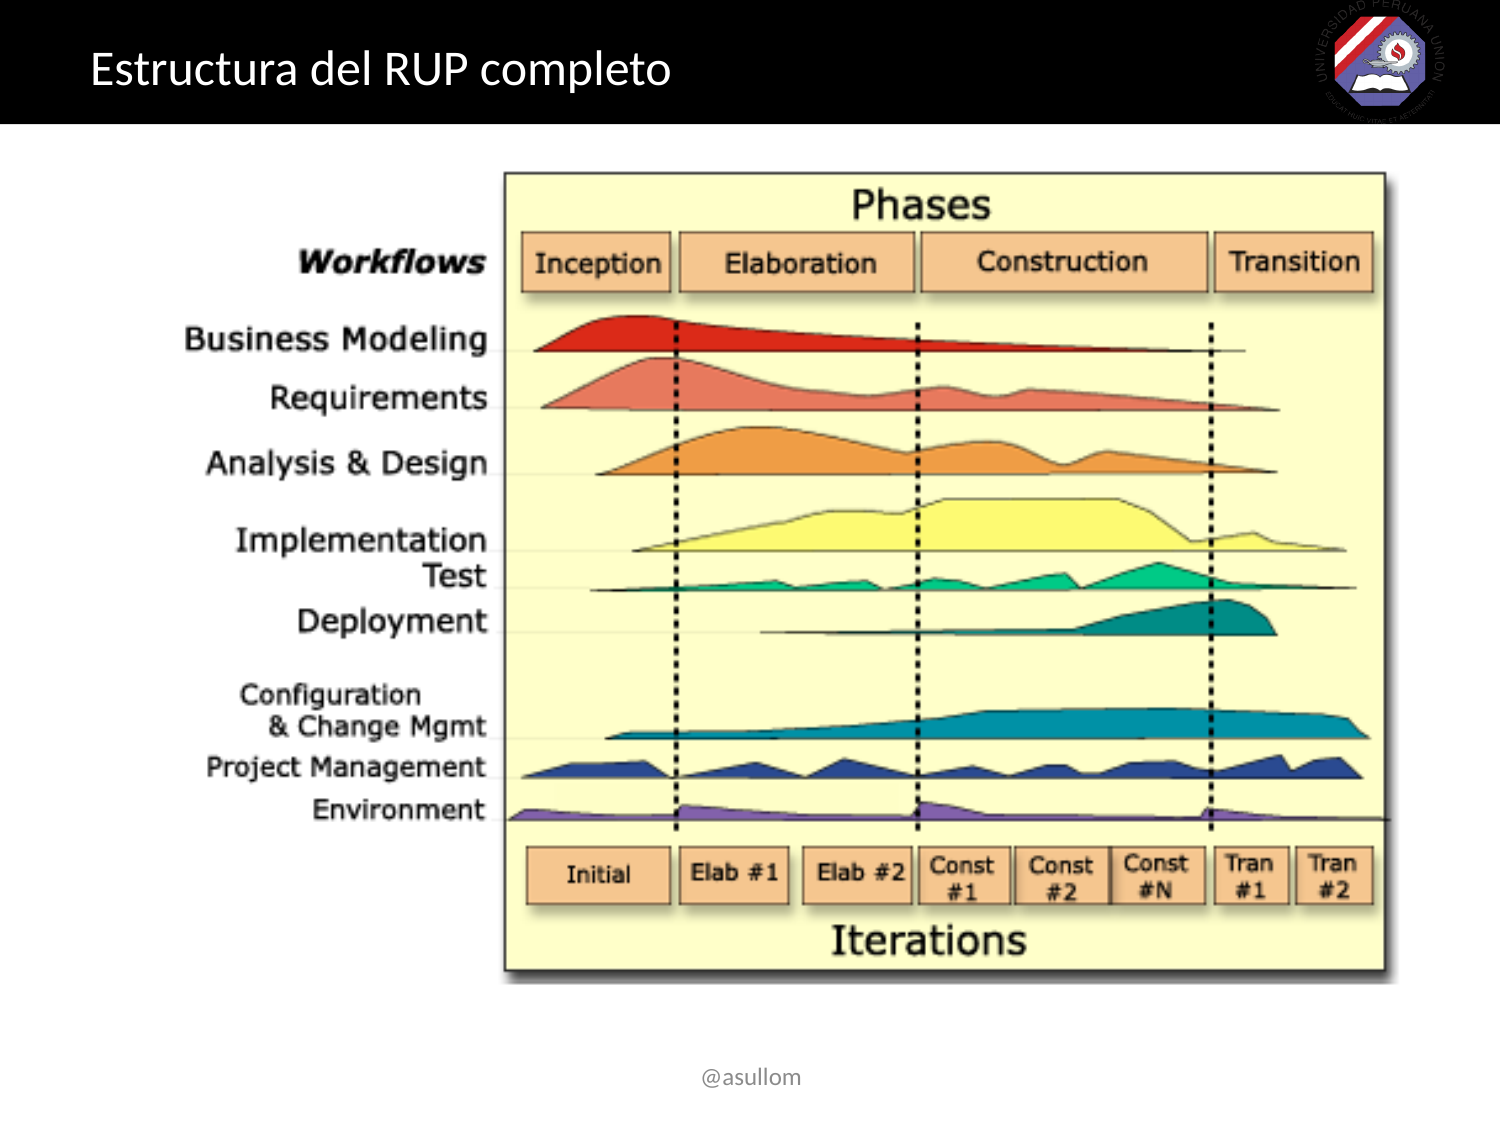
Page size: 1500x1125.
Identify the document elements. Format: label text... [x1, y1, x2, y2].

picture [1293, 1, 1463, 126]
picture [147, 148, 1457, 1012]
title Estructura del RUP completo [75, 30, 1203, 100]
